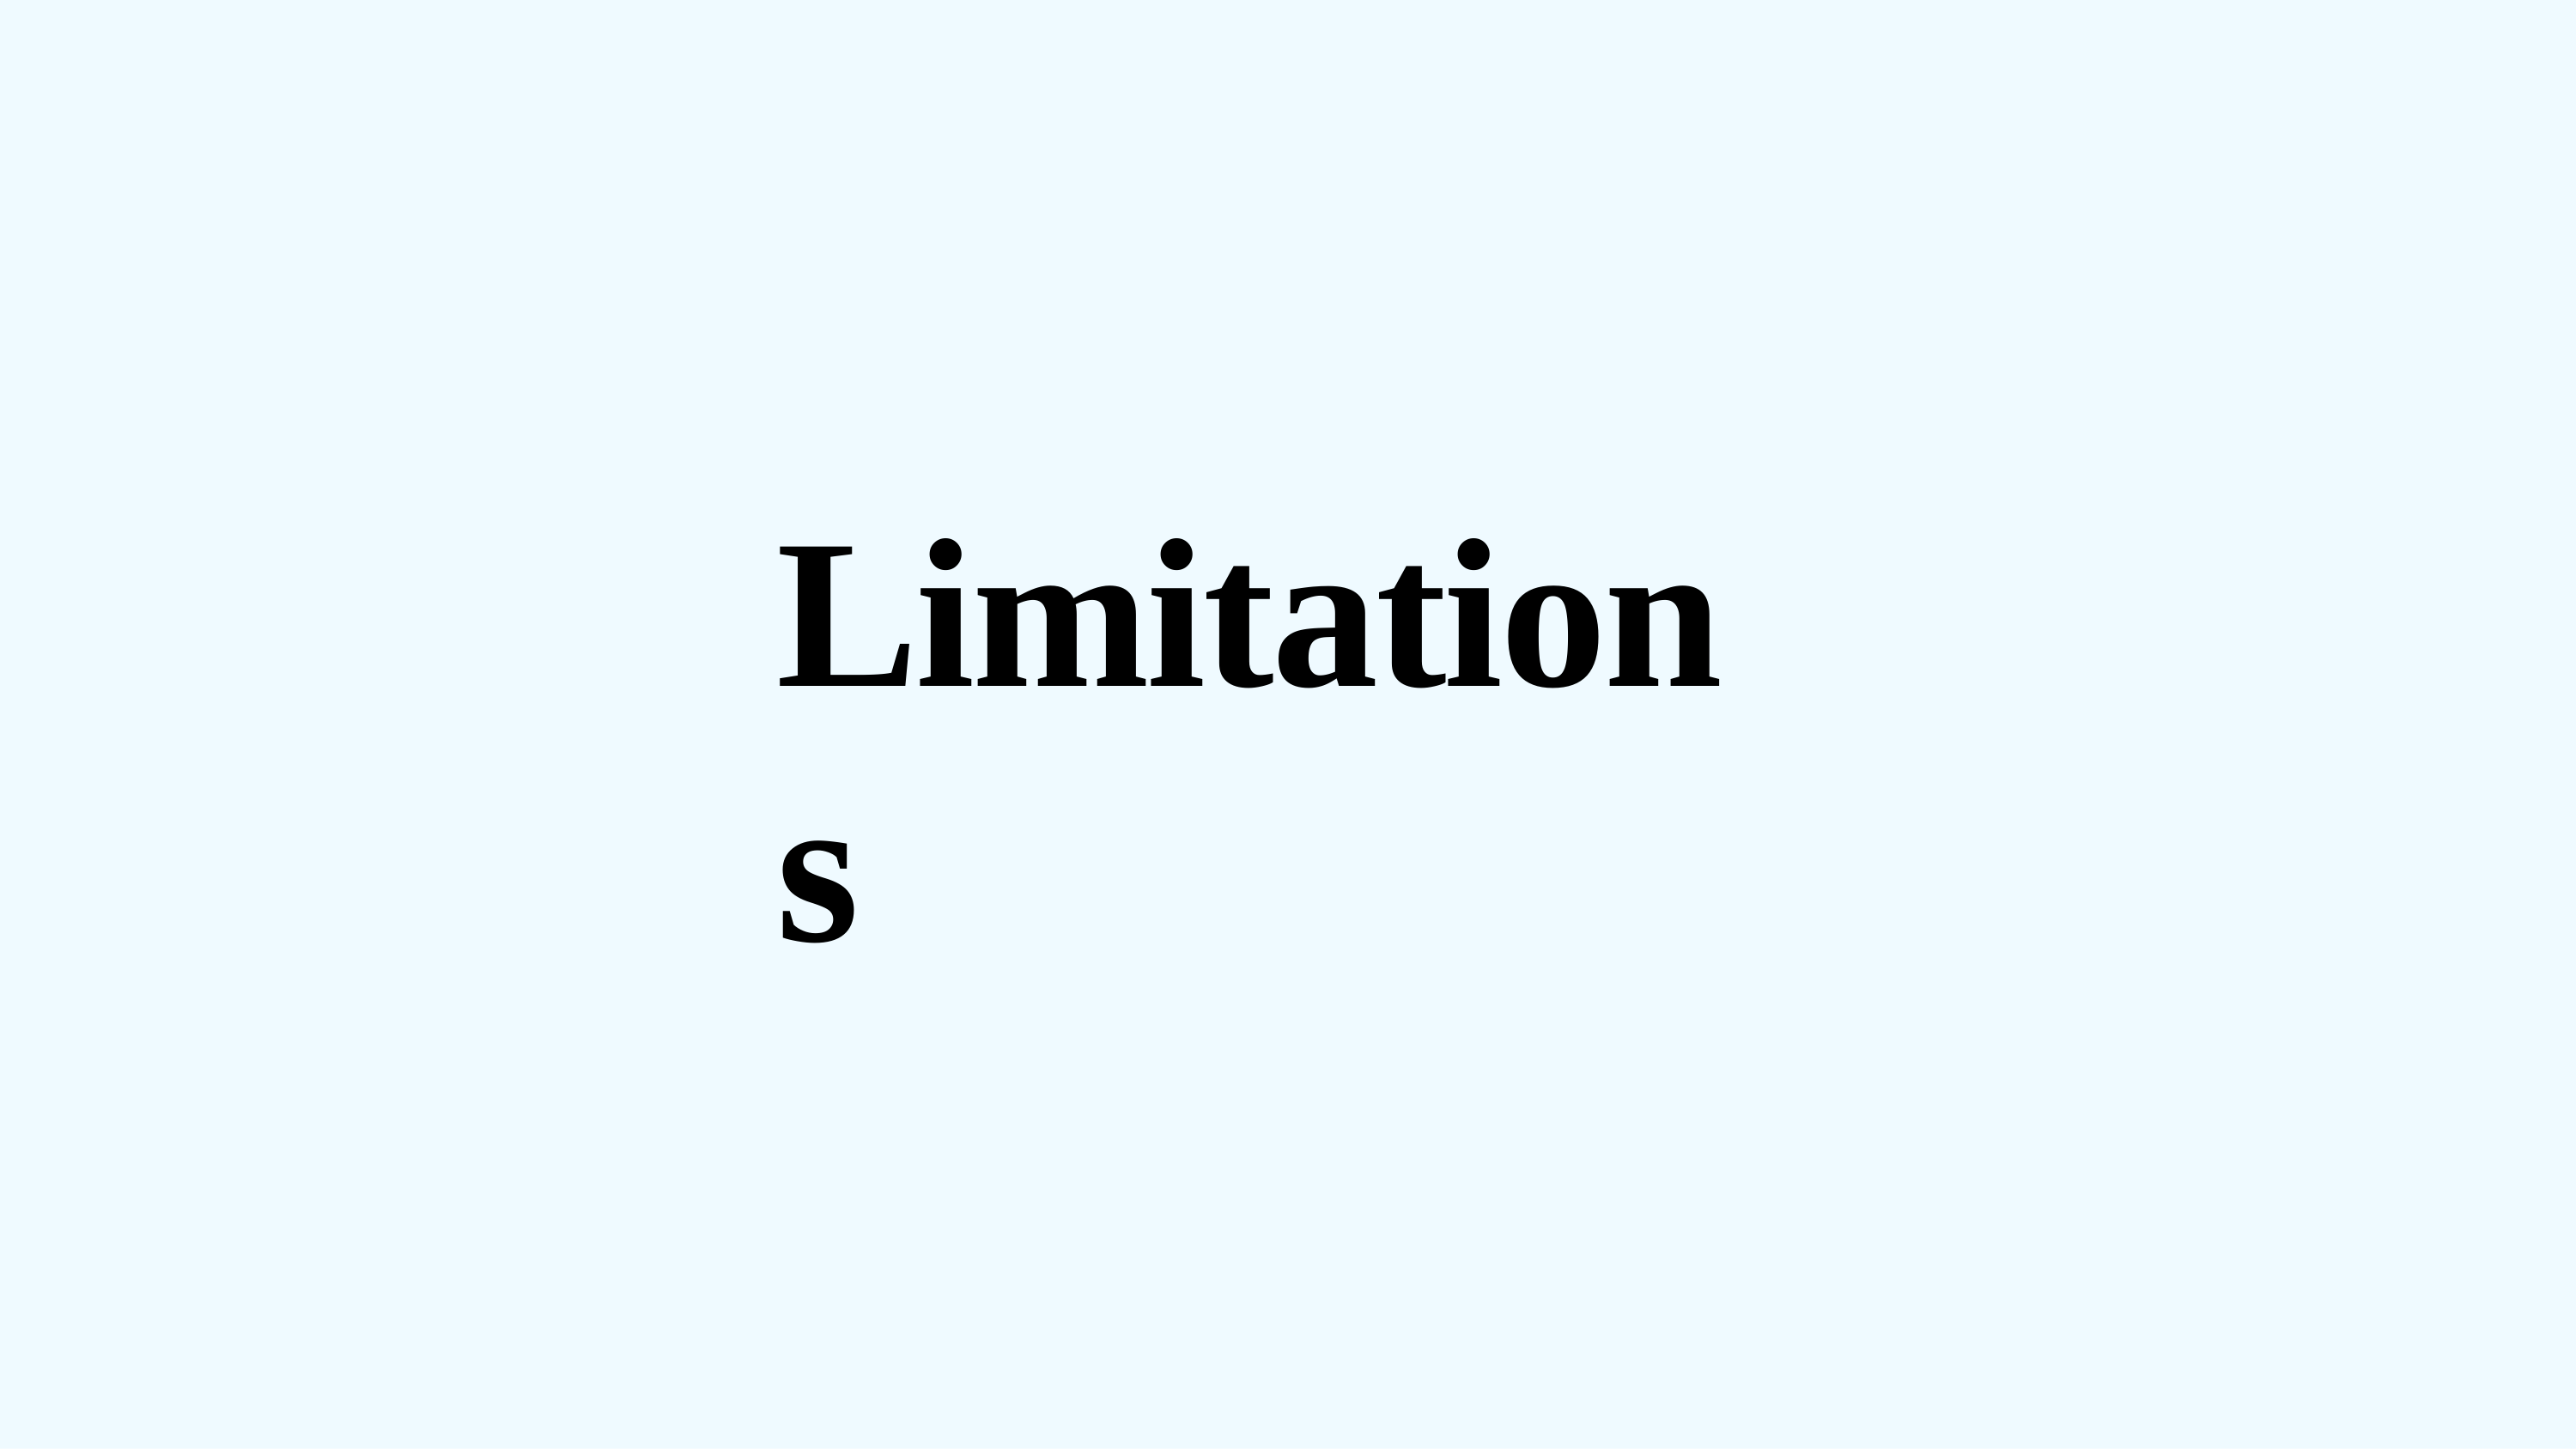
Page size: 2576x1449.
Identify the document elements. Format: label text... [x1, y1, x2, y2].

title Limitations [775, 471, 1801, 985]
